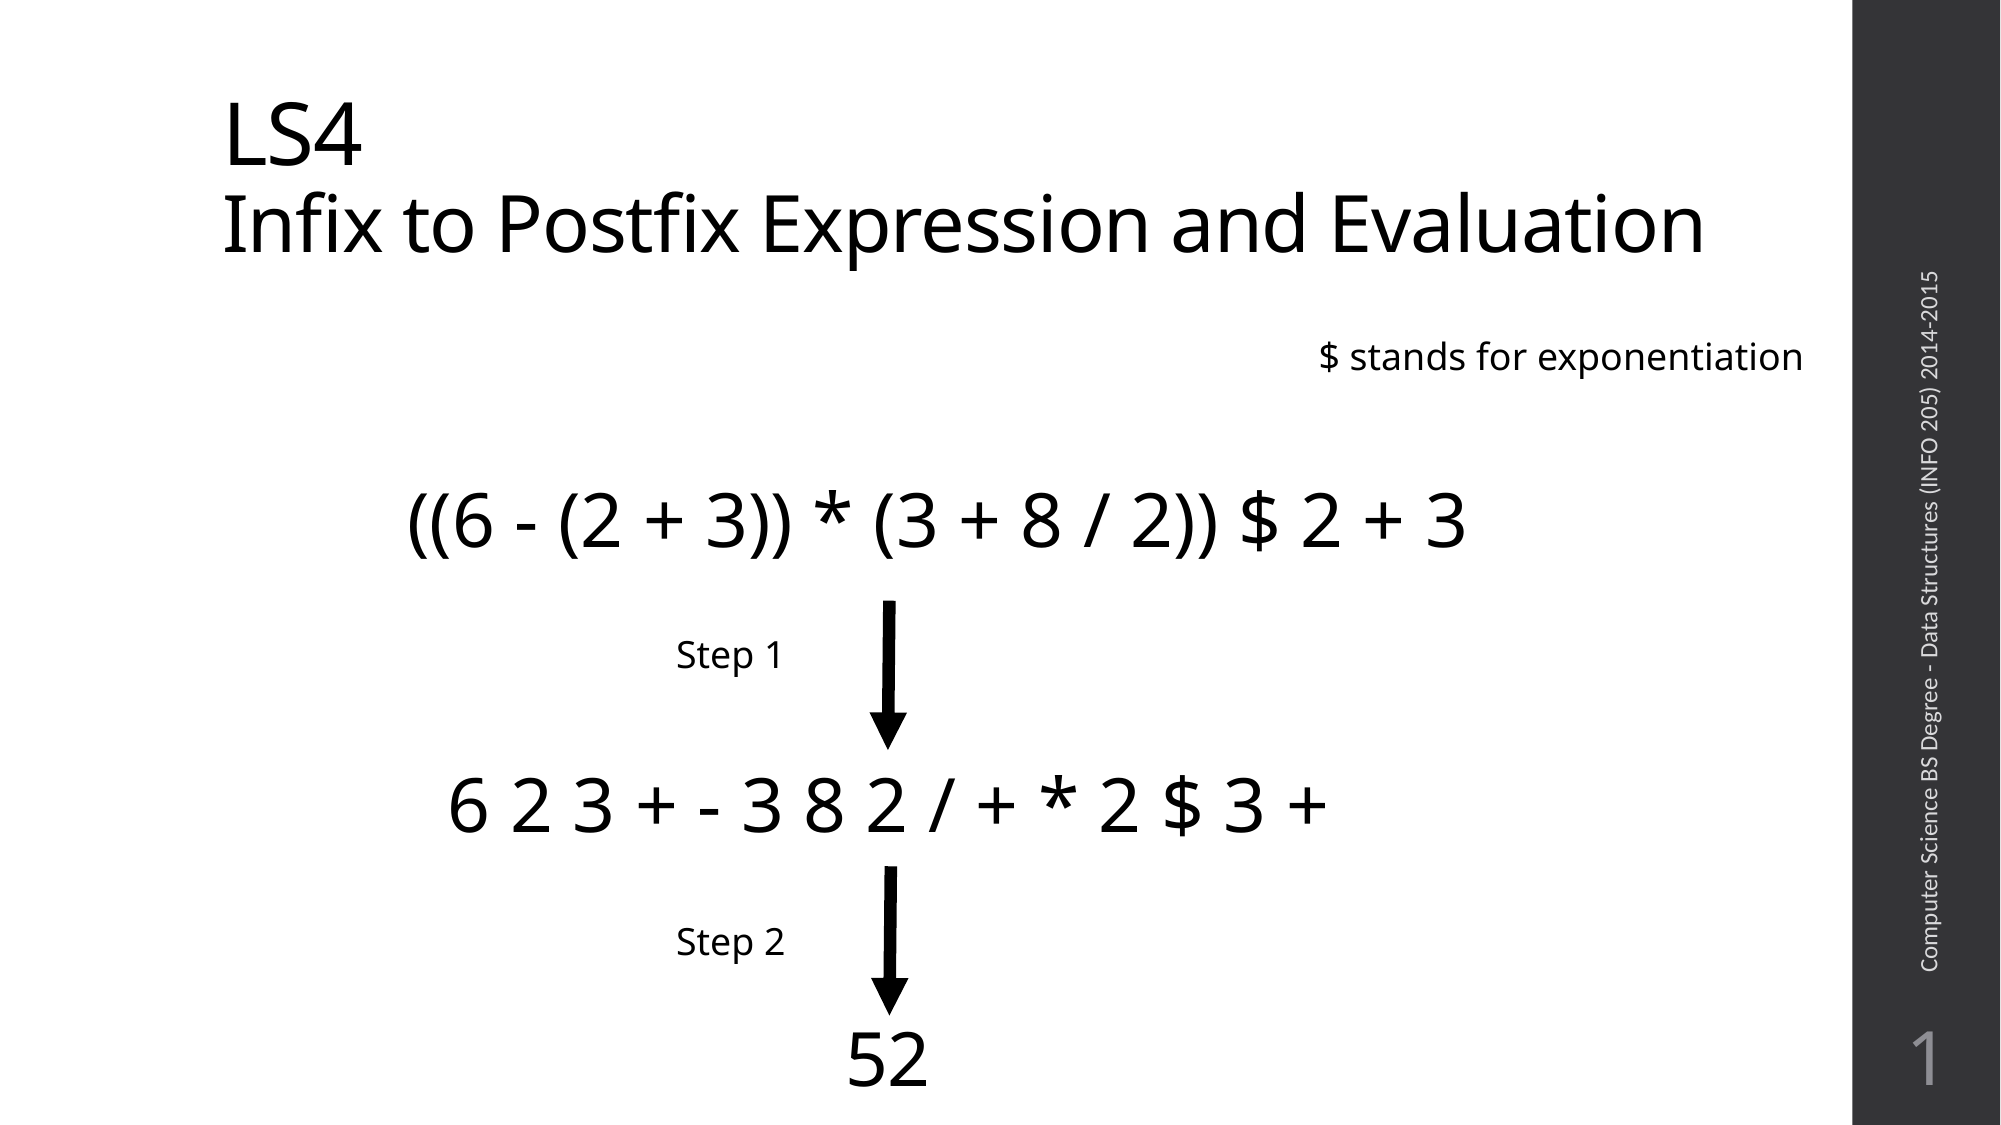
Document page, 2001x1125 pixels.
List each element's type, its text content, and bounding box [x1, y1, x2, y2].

slide_number 1 [1852, 1012, 2000, 1110]
text_box 52 [830, 1003, 946, 1109]
footer Computer Science BS Degree - Data Structures (INFO 205) 2014-2015 [1897, 214, 1958, 988]
title LS4 Infix to Postfix Expression and Evaluation [206, 60, 1797, 278]
text_box 6 2 3 + - 3 8 2 / + * 2 $ 3 + [433, 749, 1346, 855]
text_box $ stands for exponentiation [1303, 326, 1820, 386]
text_box Step 1 [661, 623, 801, 684]
text_box Step 2 [661, 910, 801, 971]
text_box ((6 - (2 + 3)) * (3 + 8 / 2)) $ 2 + 3 [392, 464, 1485, 570]
